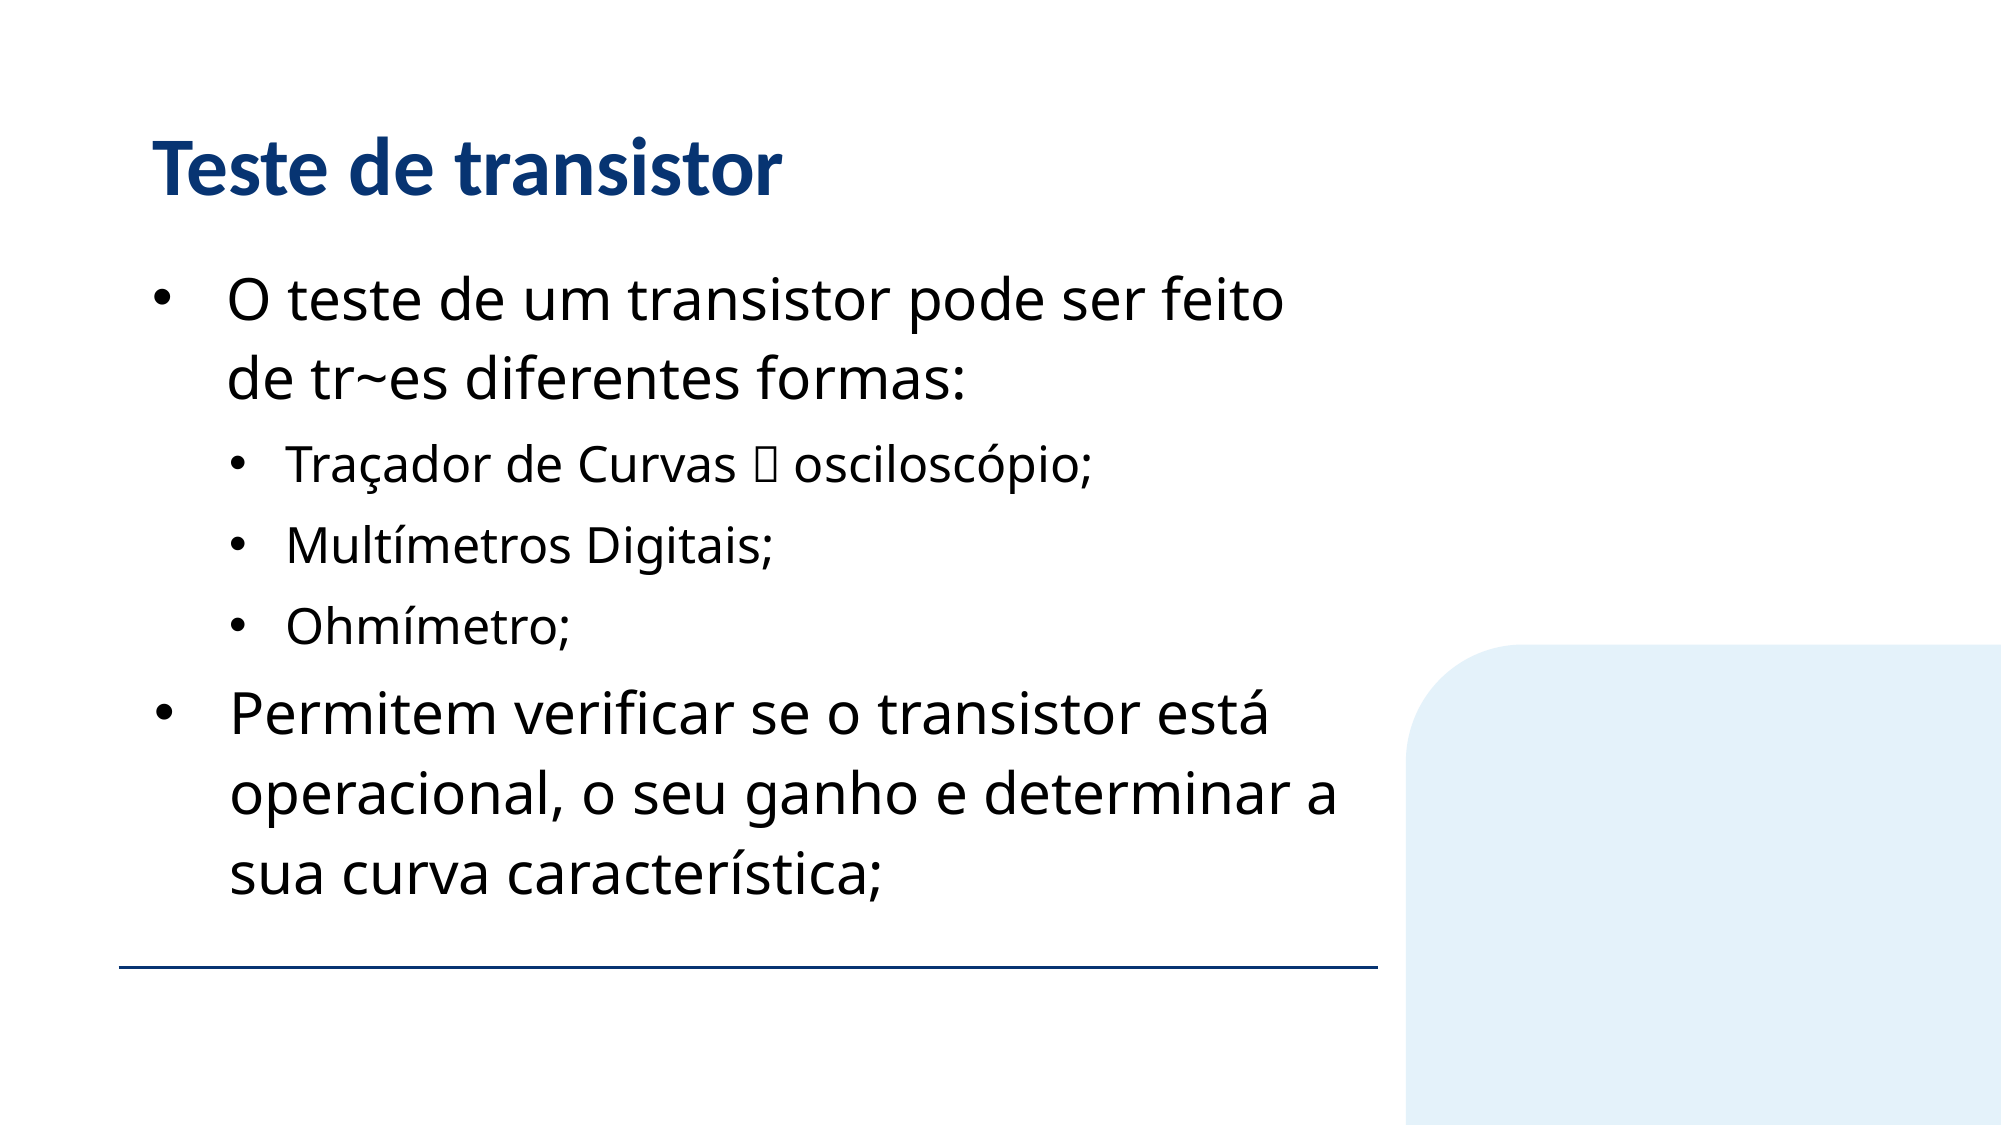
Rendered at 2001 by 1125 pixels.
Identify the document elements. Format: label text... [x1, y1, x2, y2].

title Teste de transistor [137, 115, 1895, 222]
list O teste de um transistor pode ser feito de tr~es diferentes formas: Traçador de Curvas  osciloscópio; Multímetros Digitais; Ohmímetro; Permitem verificar se o transistor está operacional, o seu ganho e determinar a sua curva característica; [137, 244, 1379, 928]
